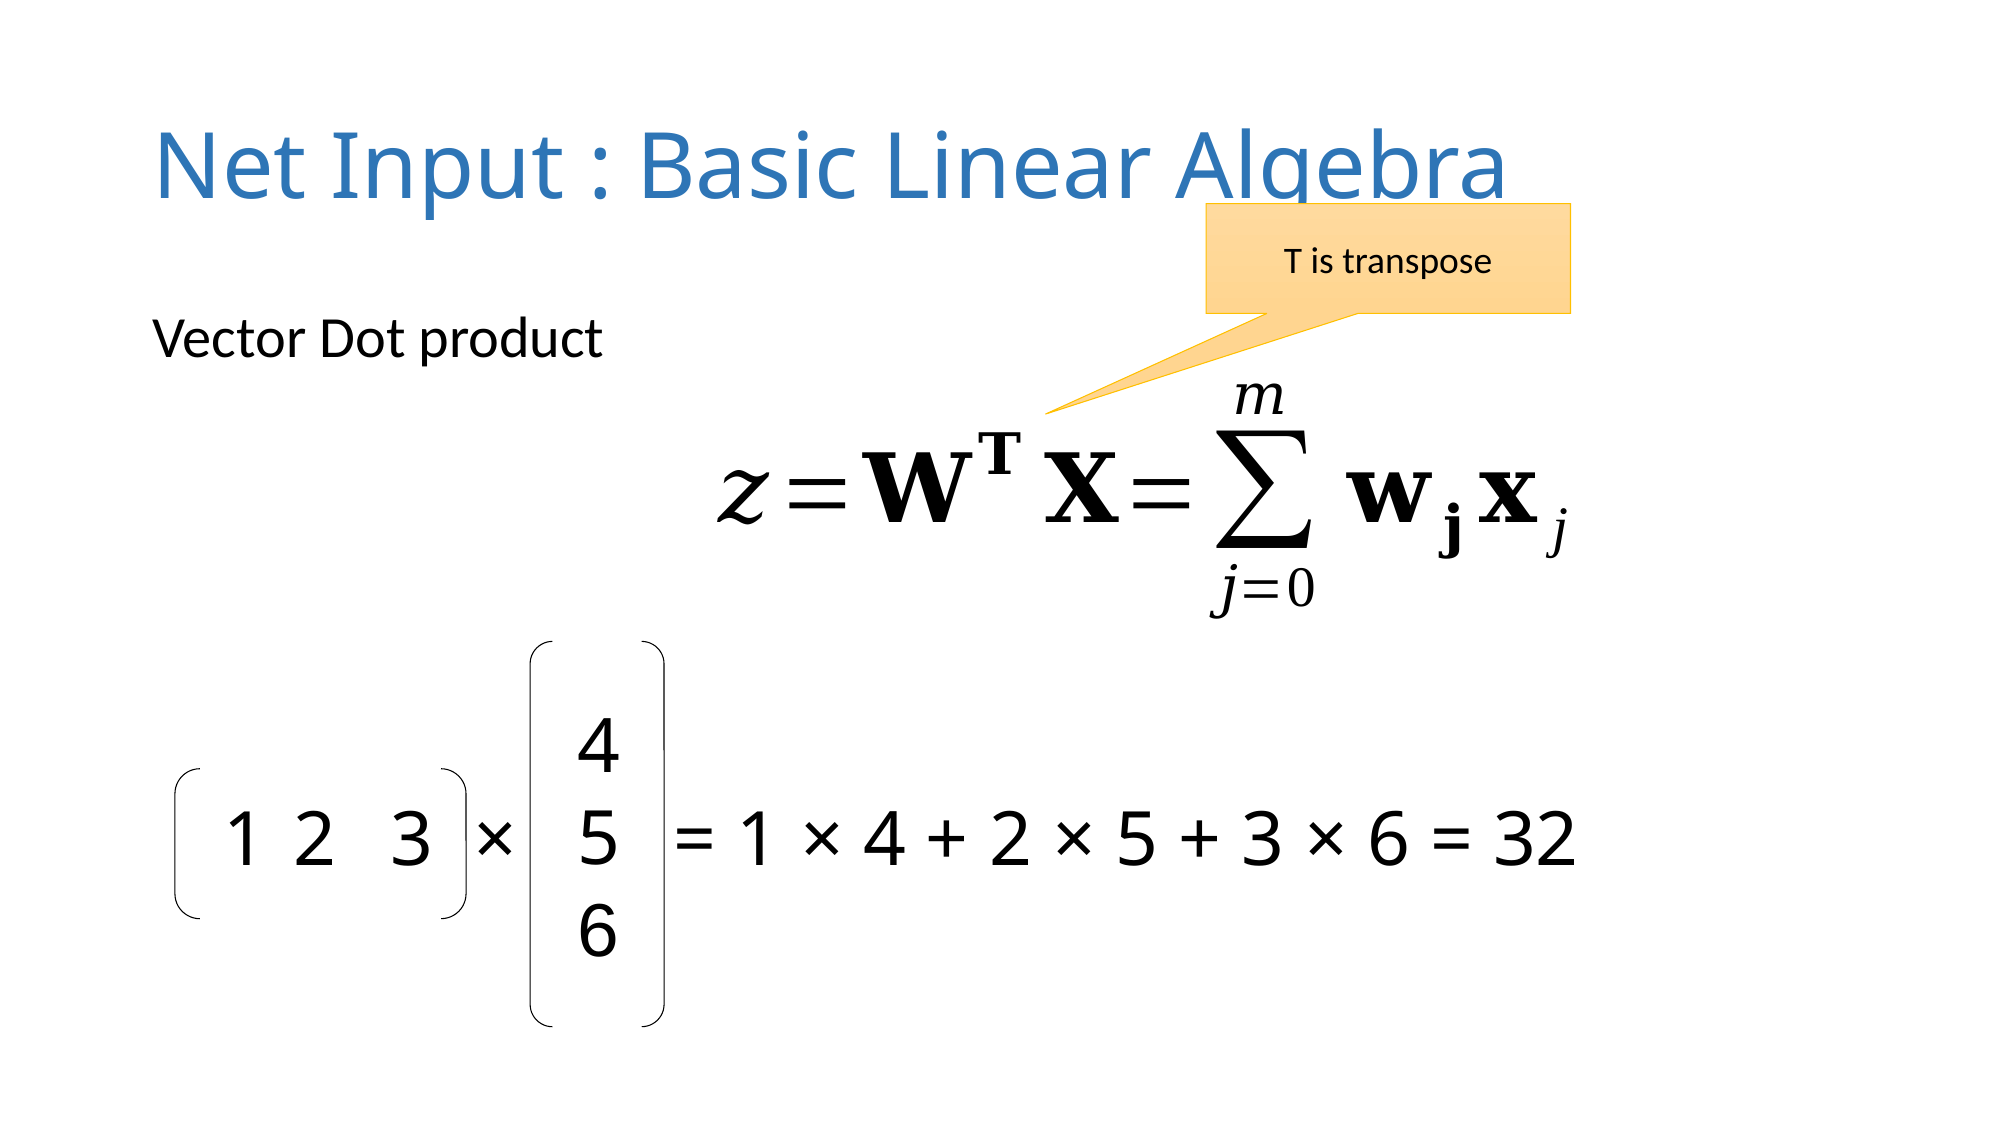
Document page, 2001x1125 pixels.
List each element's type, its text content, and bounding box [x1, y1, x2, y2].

list Vector Dot product [137, 299, 1863, 450]
text_box [174, 768, 467, 920]
text_box 1 2 3 × = 1 × 4 + 2 × 5 + 3 × 6 = 32 [665, 788, 1779, 881]
text_box [529, 640, 665, 1028]
text_box T is transpose [1045, 203, 1572, 415]
text_box 1 2 3 × = 1 × 4 + 2 × 5 + 3 × 6 = 32 [467, 788, 529, 881]
title Net Input : Basic Linear Algebra [137, 59, 1863, 278]
